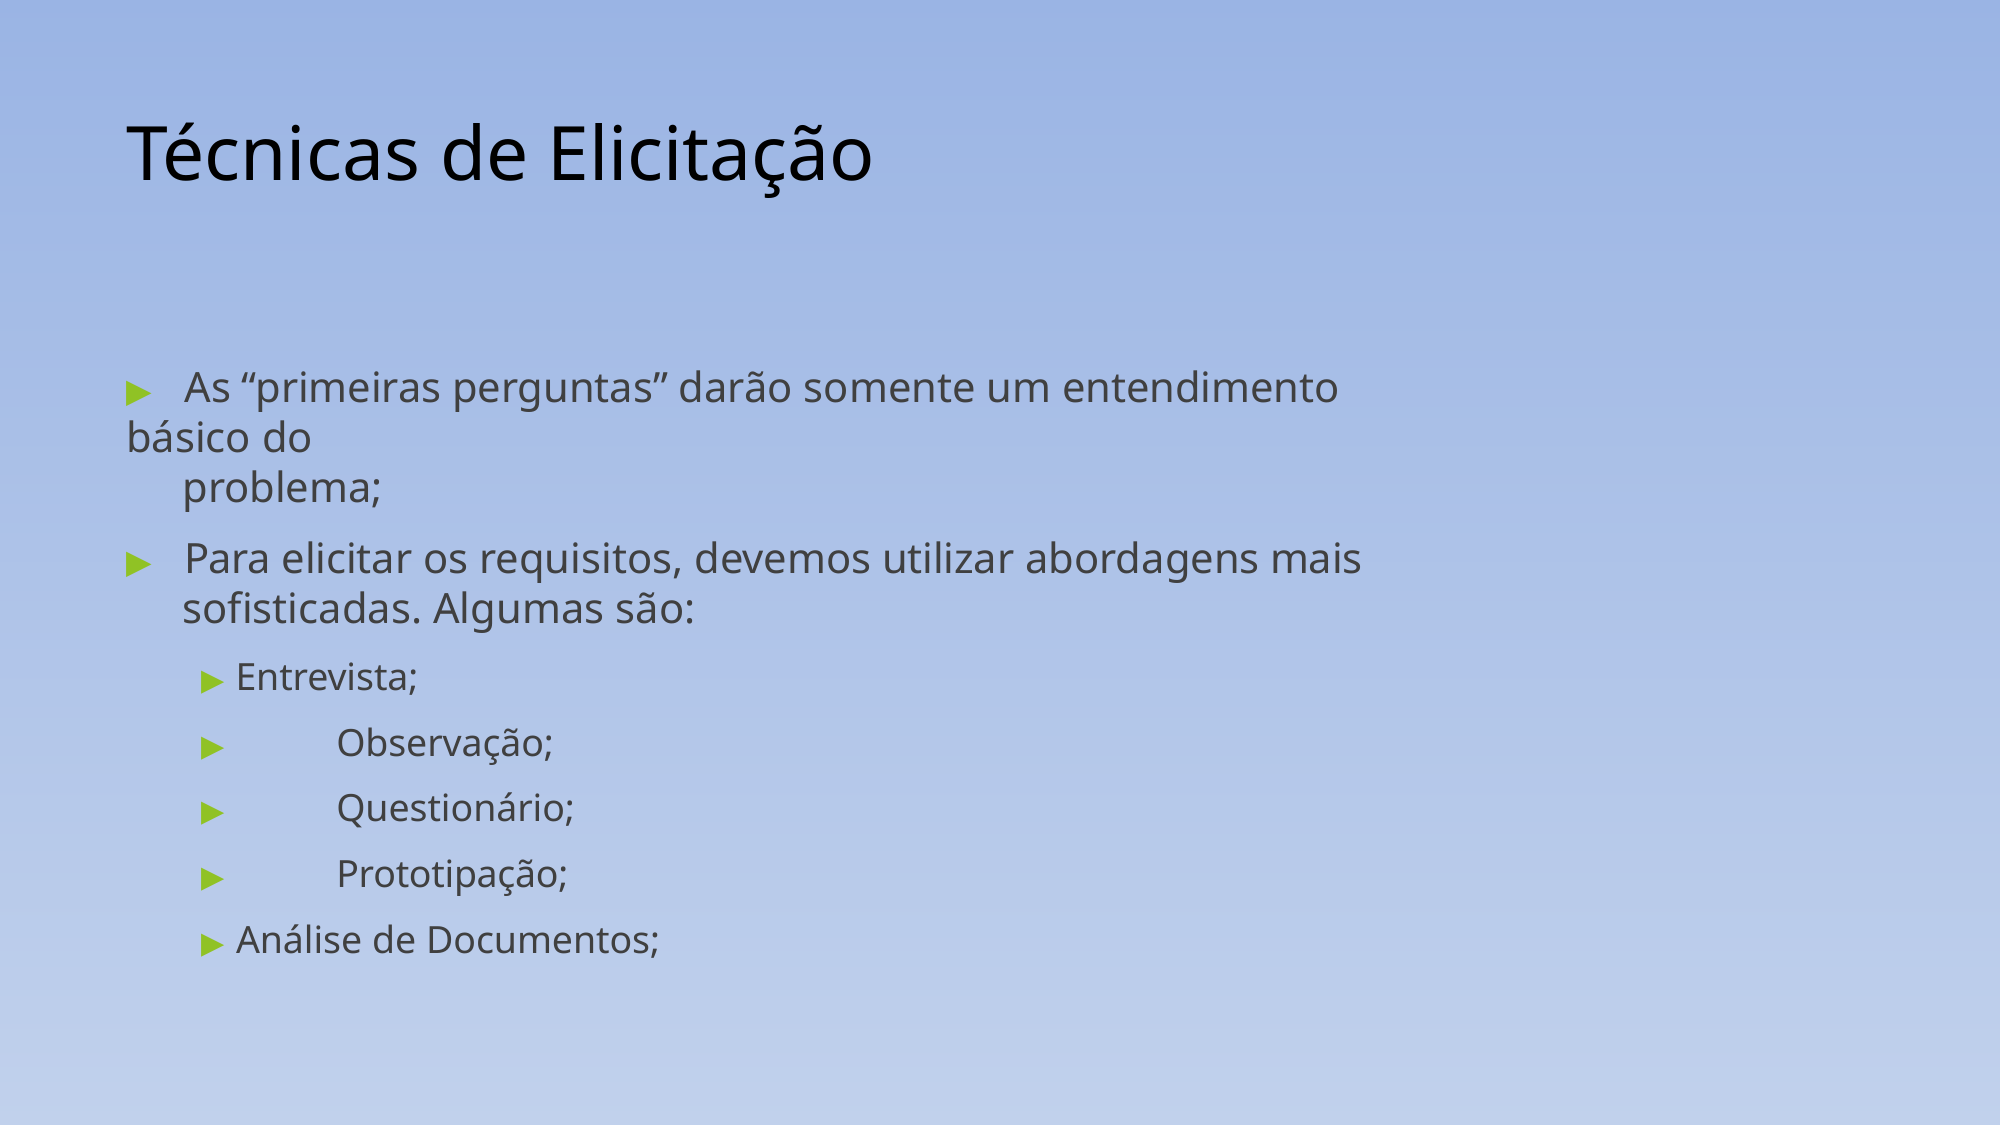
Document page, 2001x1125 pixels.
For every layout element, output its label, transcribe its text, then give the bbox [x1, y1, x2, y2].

title Técnicas de Elicitação [124, 103, 876, 294]
text_box ▶ As “primeiras perguntas” darão somente um entendimento básico do problema; ▶ Para elicitar os requisitos, devemos utilizar abordagens mais sofisticadas. Algumas são: ▶ Entrevista; ▶ Observação; ▶ Questionário; ▶ Prototipação; ▶ Análise de Documentos; [124, 358, 1473, 962]
